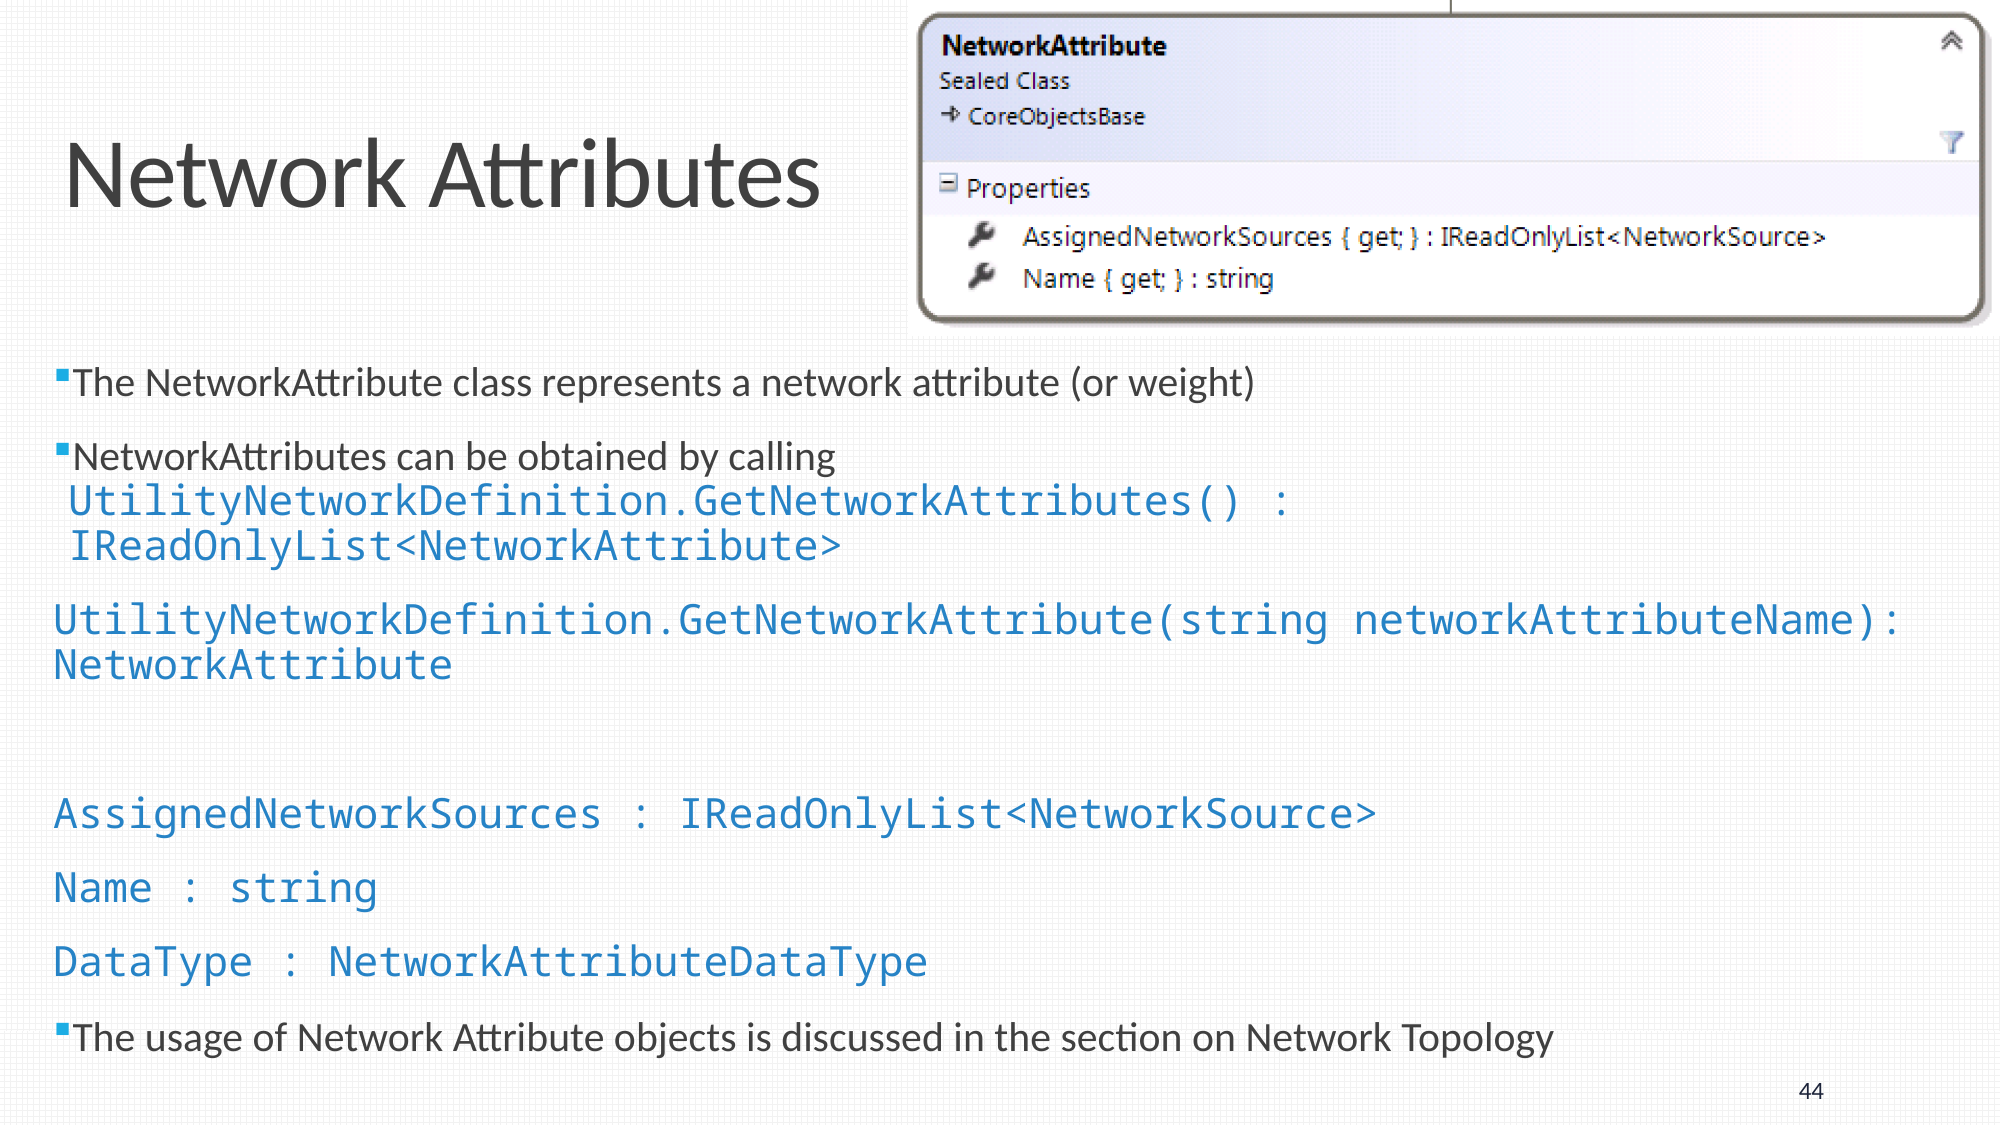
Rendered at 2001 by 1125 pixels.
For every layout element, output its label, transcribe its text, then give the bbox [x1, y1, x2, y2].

list The NetworkAttribute class represents a network attribute (or weight) NetworkAttributes can be obtained by calling UtilityNetworkDefinition.GetNetworkAttributes() : IReadOnlyList<NetworkAttribute> UtilityNetworkDefinition.GetNetworkAttribute(string networkAttributeName): NetworkAttribute AssignedNetworkSources : IReadOnlyList<NetworkSource> Name : string DataType : NetworkAttributeDataType The usage of Network Attribute objects is discussed in the section on Network Topology [53, 352, 1954, 1100]
picture [907, 0, 2000, 336]
title Network Attributes [48, 47, 904, 236]
slide_number 44 [1624, 1059, 1840, 1120]
